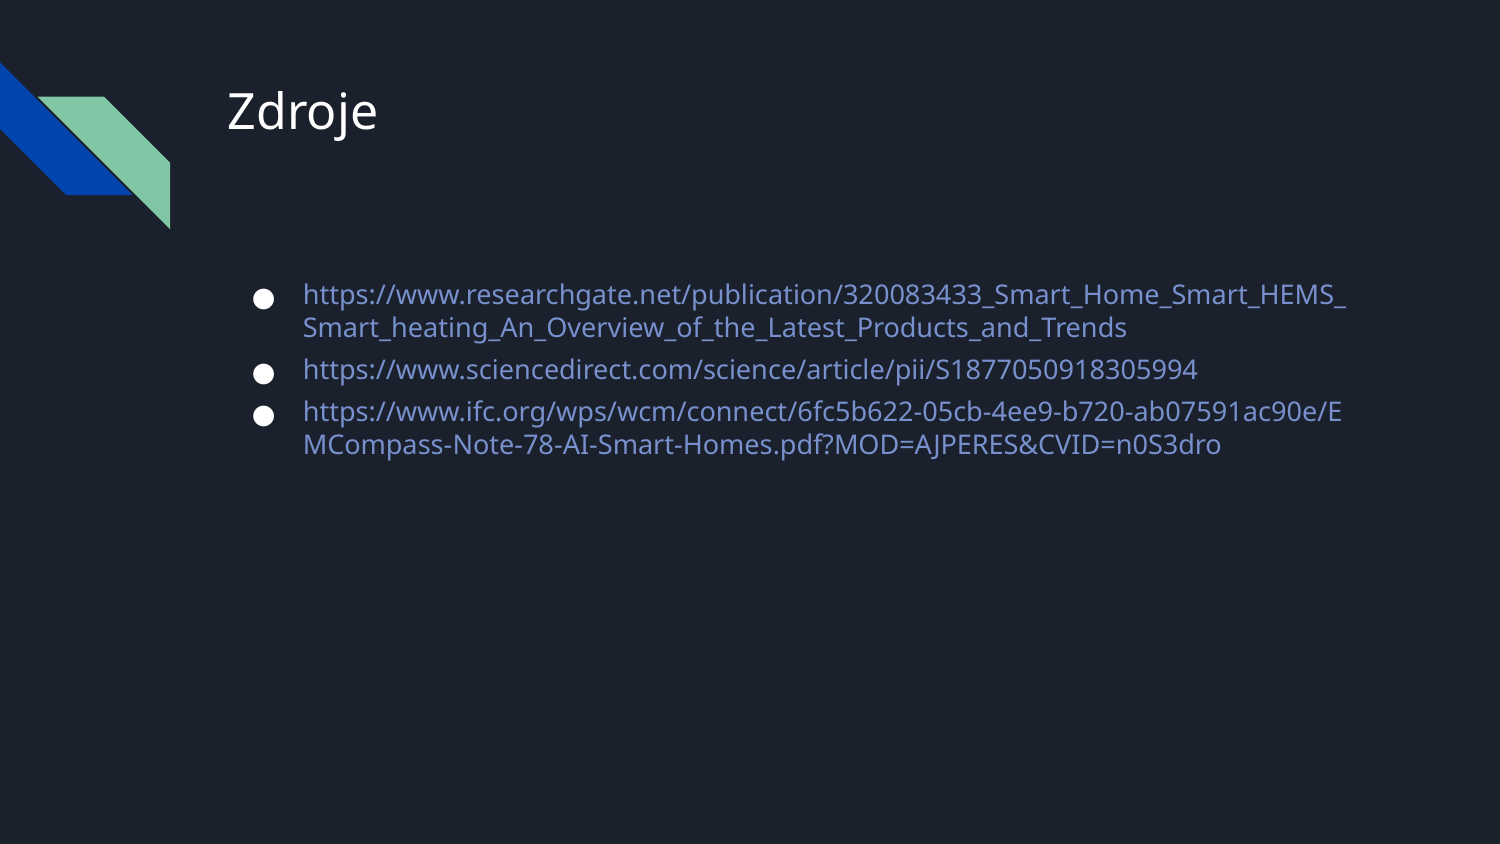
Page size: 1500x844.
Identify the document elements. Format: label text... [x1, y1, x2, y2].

title Zdroje [212, 64, 1368, 215]
list https://www.researchgate.net/publication/320083433_Smart_Home_Smart_HEMS_Smart_heating_An_Overview_of_the_Latest_Products_and_Trends https://www.sciencedirect.com/science/article/pii/S1877050918305994 https://www.ifc.org/wps/wcm/connect/6fc5b622-05cb-4ee9-b720-ab07591ac90e/EMCompass-Note-78-AI-Smart-Homes.pdf?MOD=AJPERES&CVID=n0S3dro [212, 257, 1368, 735]
